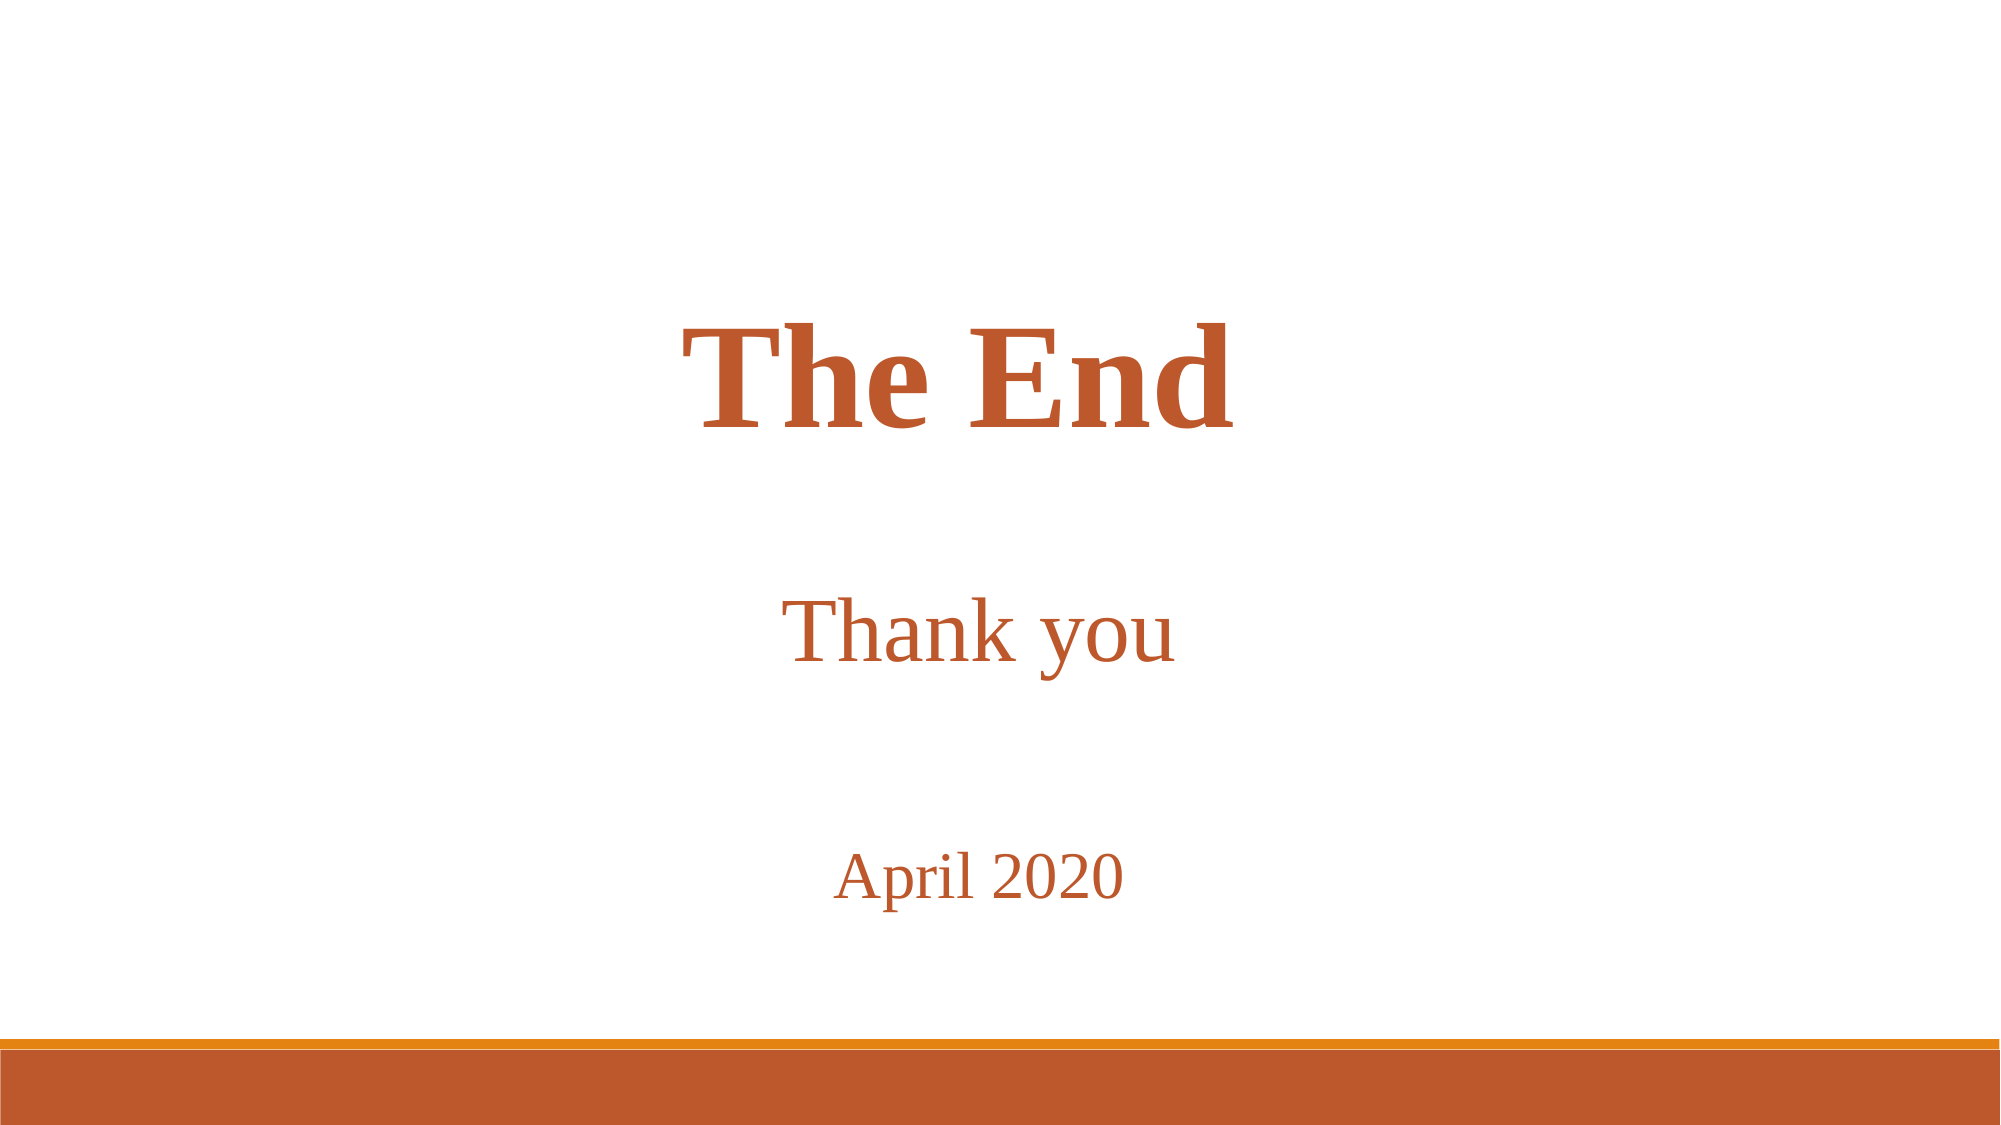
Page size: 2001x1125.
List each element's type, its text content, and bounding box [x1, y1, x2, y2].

text_box Thank you April 2020 [338, 562, 1622, 947]
text_box The End [355, 269, 1563, 486]
